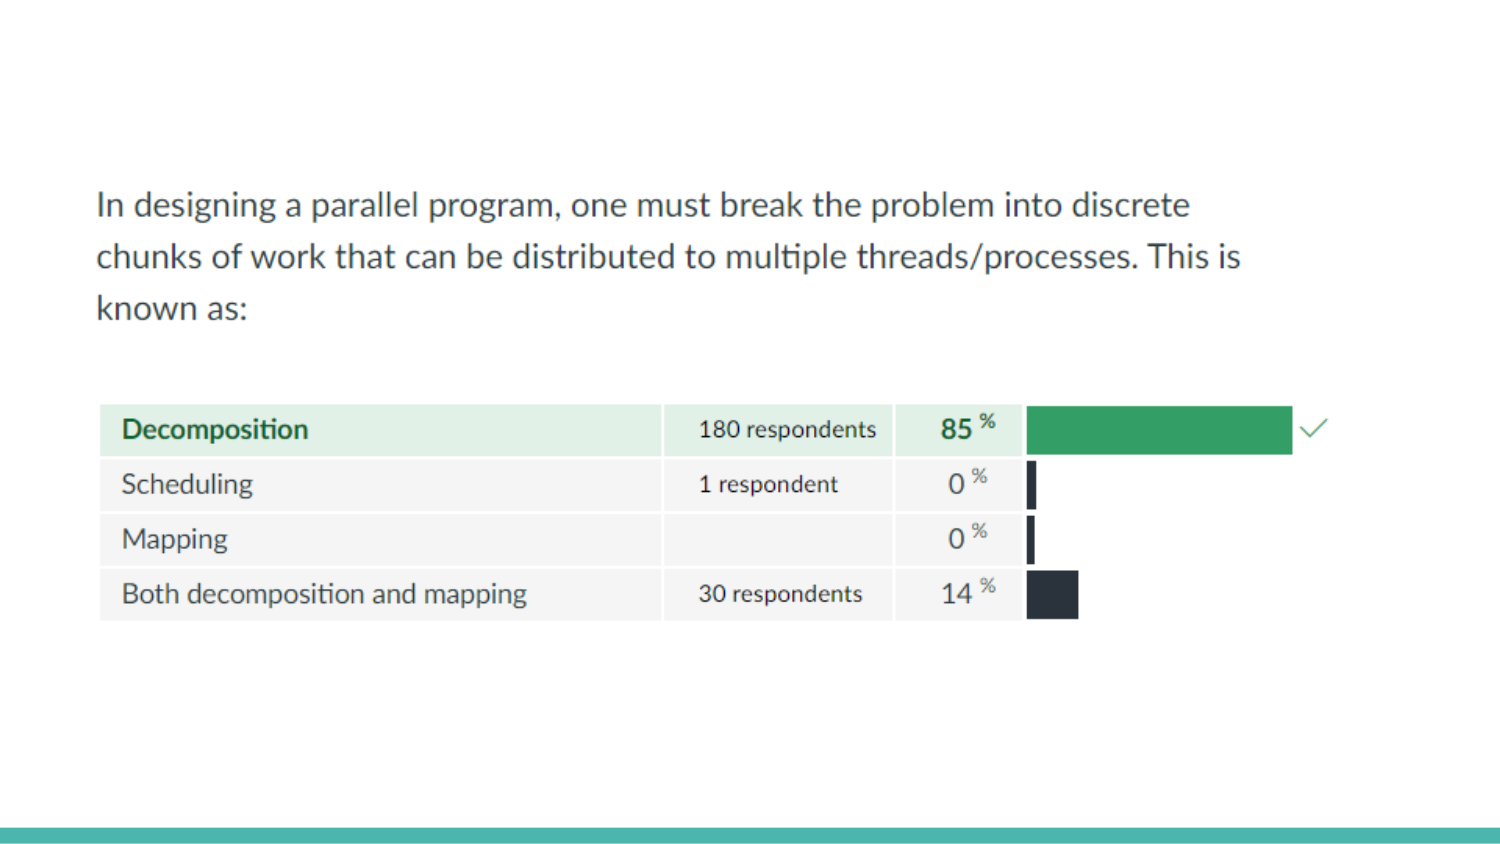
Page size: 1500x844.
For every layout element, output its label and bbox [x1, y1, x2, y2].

picture [76, 173, 1350, 636]
